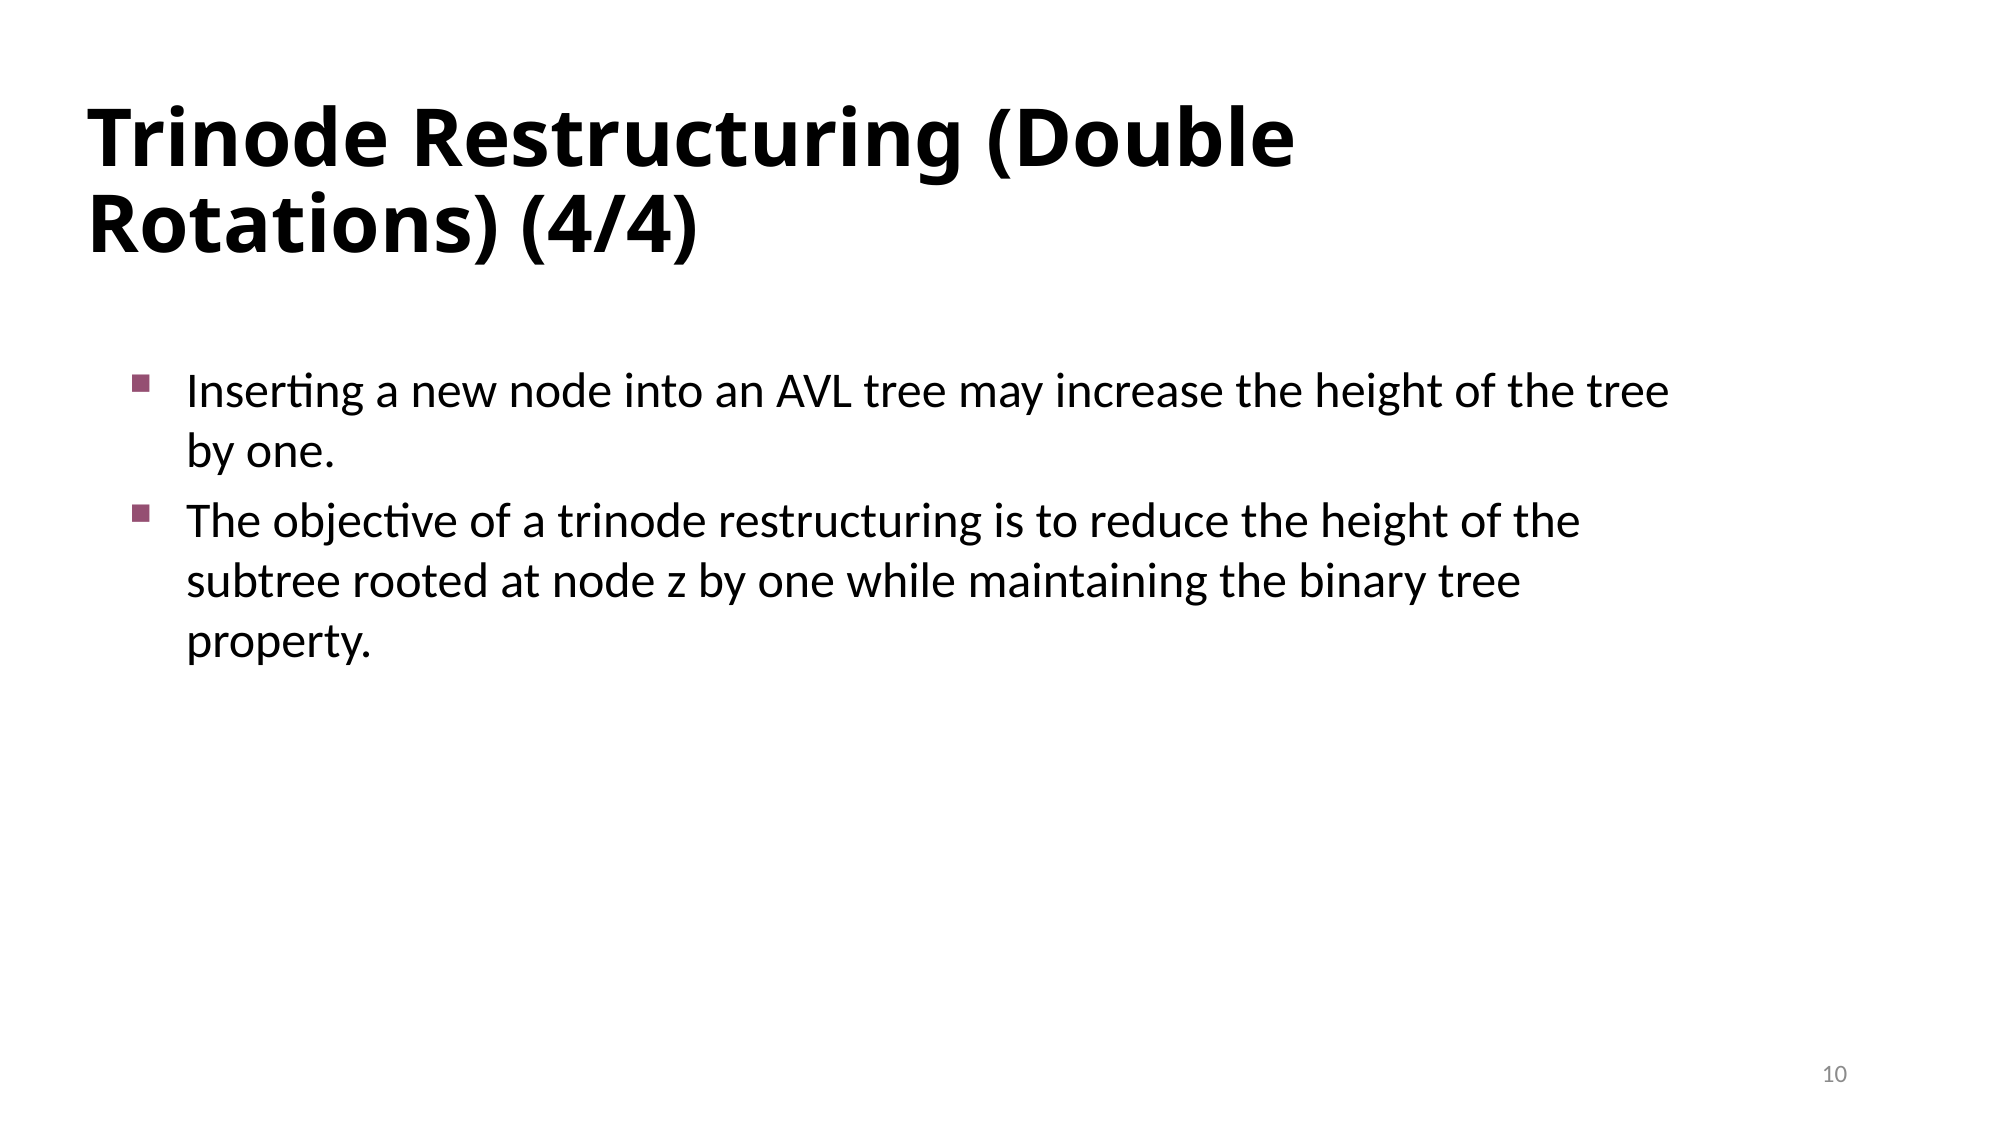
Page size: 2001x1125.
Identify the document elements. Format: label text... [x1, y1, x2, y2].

slide_number 10 [1412, 1042, 1863, 1103]
title Trinode Restructuring (Double Rotations) (4/4) [71, 90, 1635, 278]
text_box Inserting a new node into an AVL tree may increase the height of the tree by one. The objective of a trinode restructuring is to reduce the height of the subtree rooted at node z by one while maintaining the binary tree property. [114, 349, 1694, 804]
